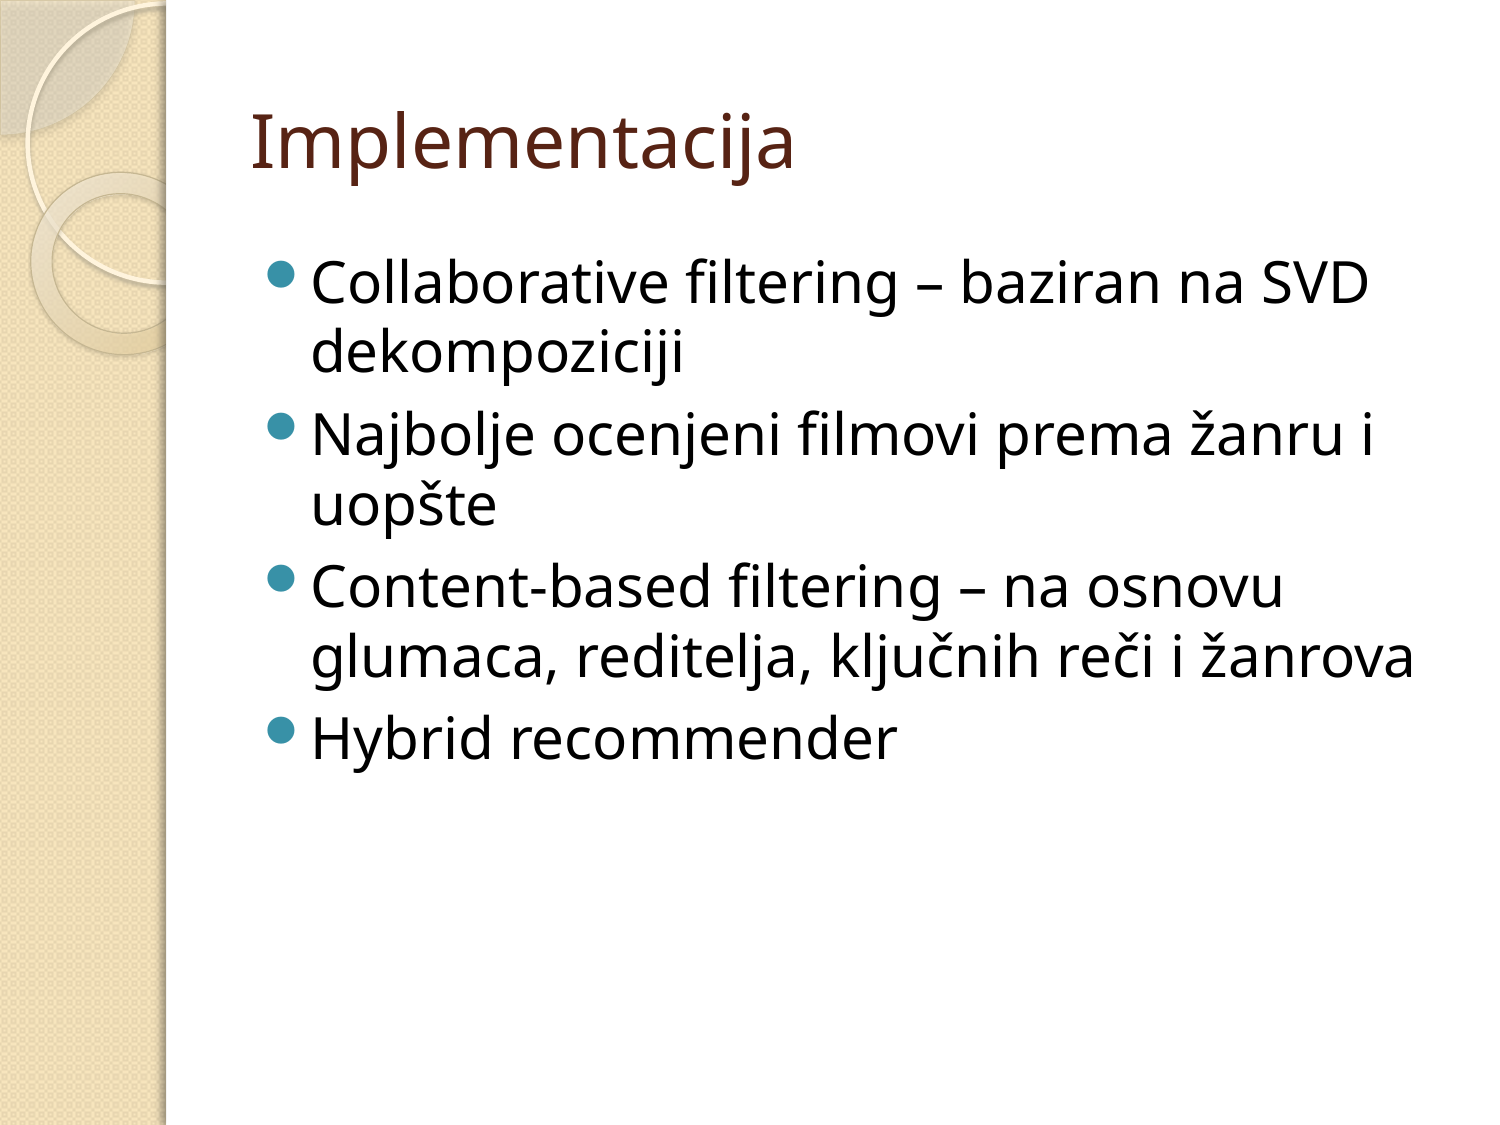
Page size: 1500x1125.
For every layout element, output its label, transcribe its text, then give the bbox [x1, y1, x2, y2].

list Collaborative filtering – baziran na SVD dekompoziciji Najbolje ocenjeni filmovi prema žanru i uopšte Content-based filtering – na osnovu glumaca, reditelja, ključnih reči i žanrova Hybrid recommender [235, 237, 1466, 1025]
title Implementacija [235, 45, 1466, 233]
